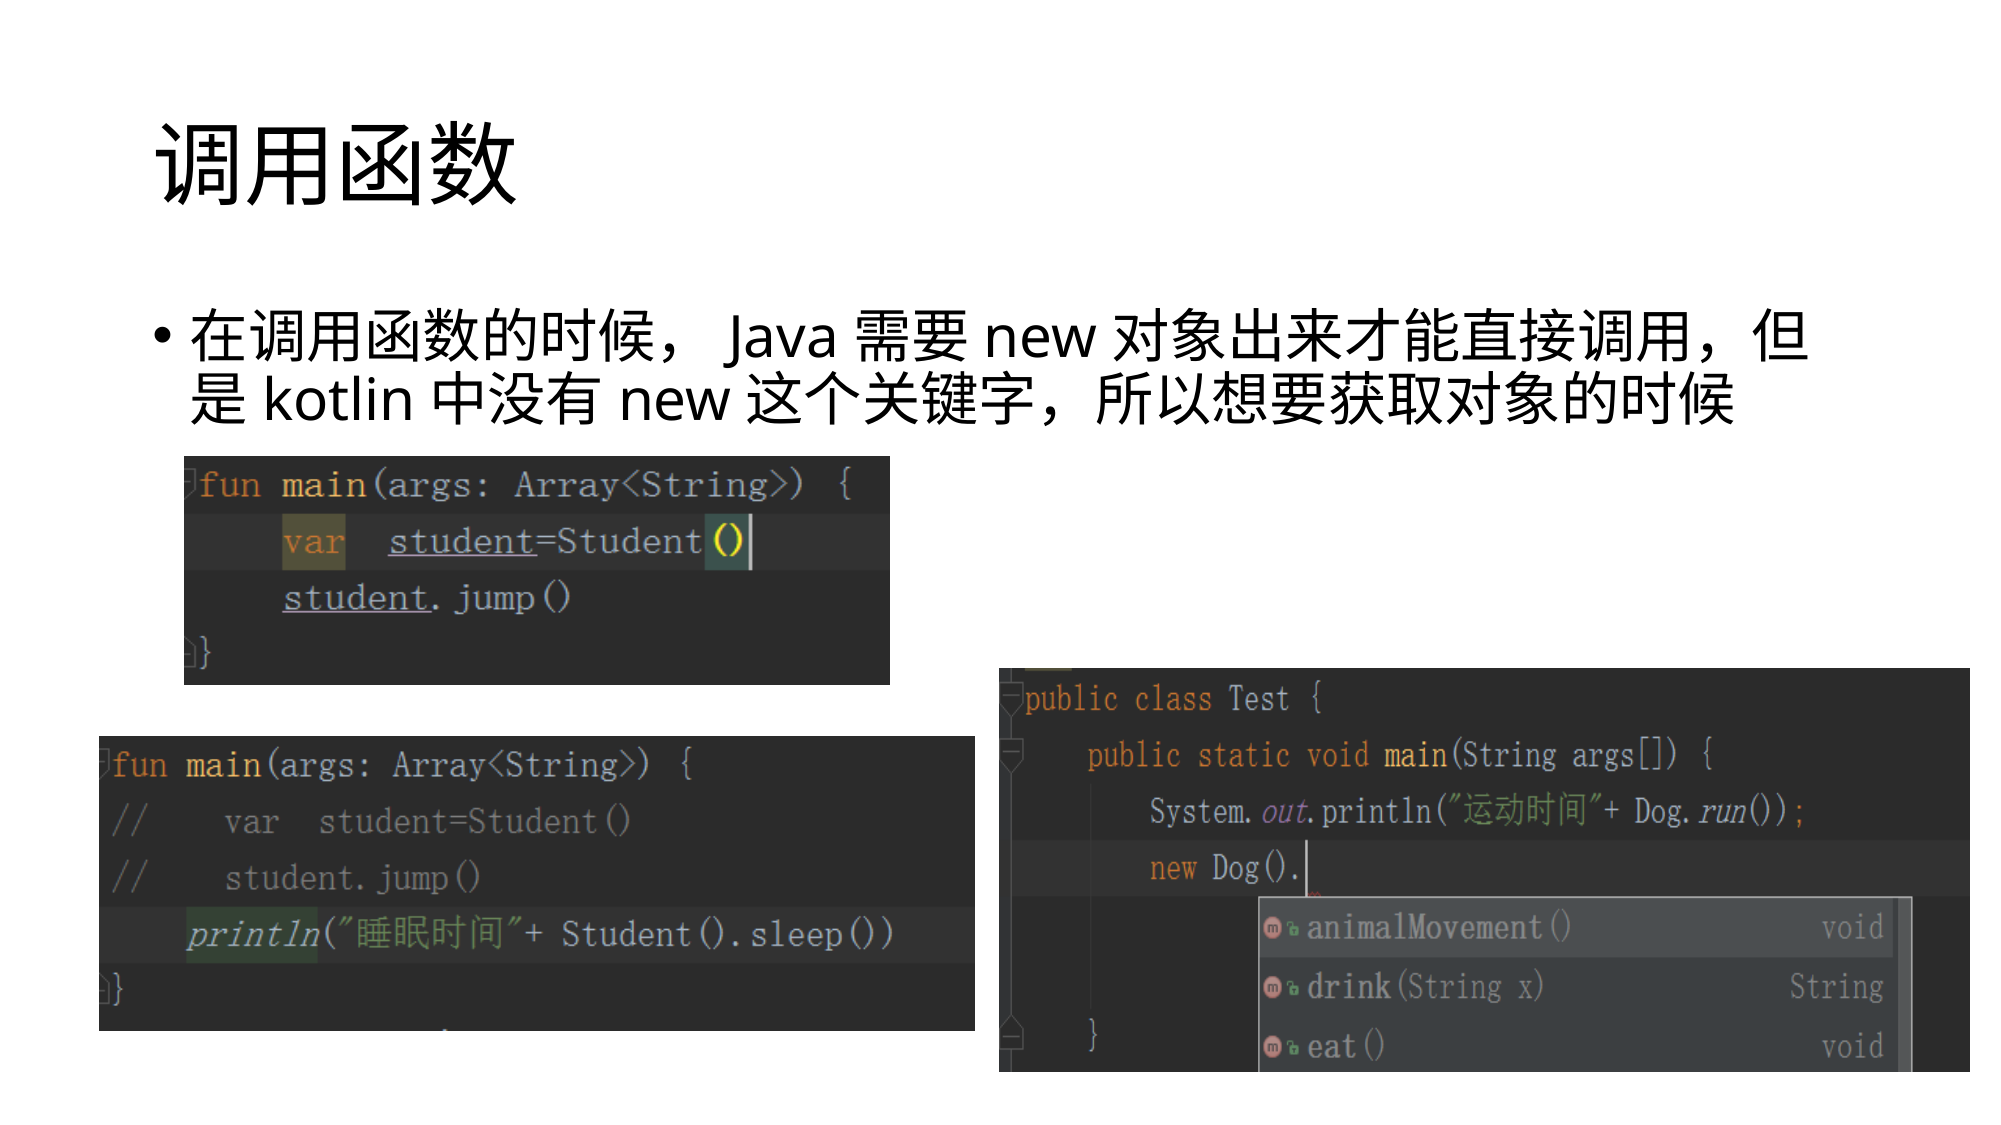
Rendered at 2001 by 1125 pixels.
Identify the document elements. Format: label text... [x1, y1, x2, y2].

picture [99, 736, 975, 1031]
picture [999, 668, 1970, 1073]
title 调用函数 [137, 59, 1863, 278]
list 在调用函数的时候，Java需要new对象出来才能直接调用，但是kotlin中没有new这个关键字，所以想要获取对象的时候 [137, 299, 1863, 1014]
picture [184, 456, 890, 685]
